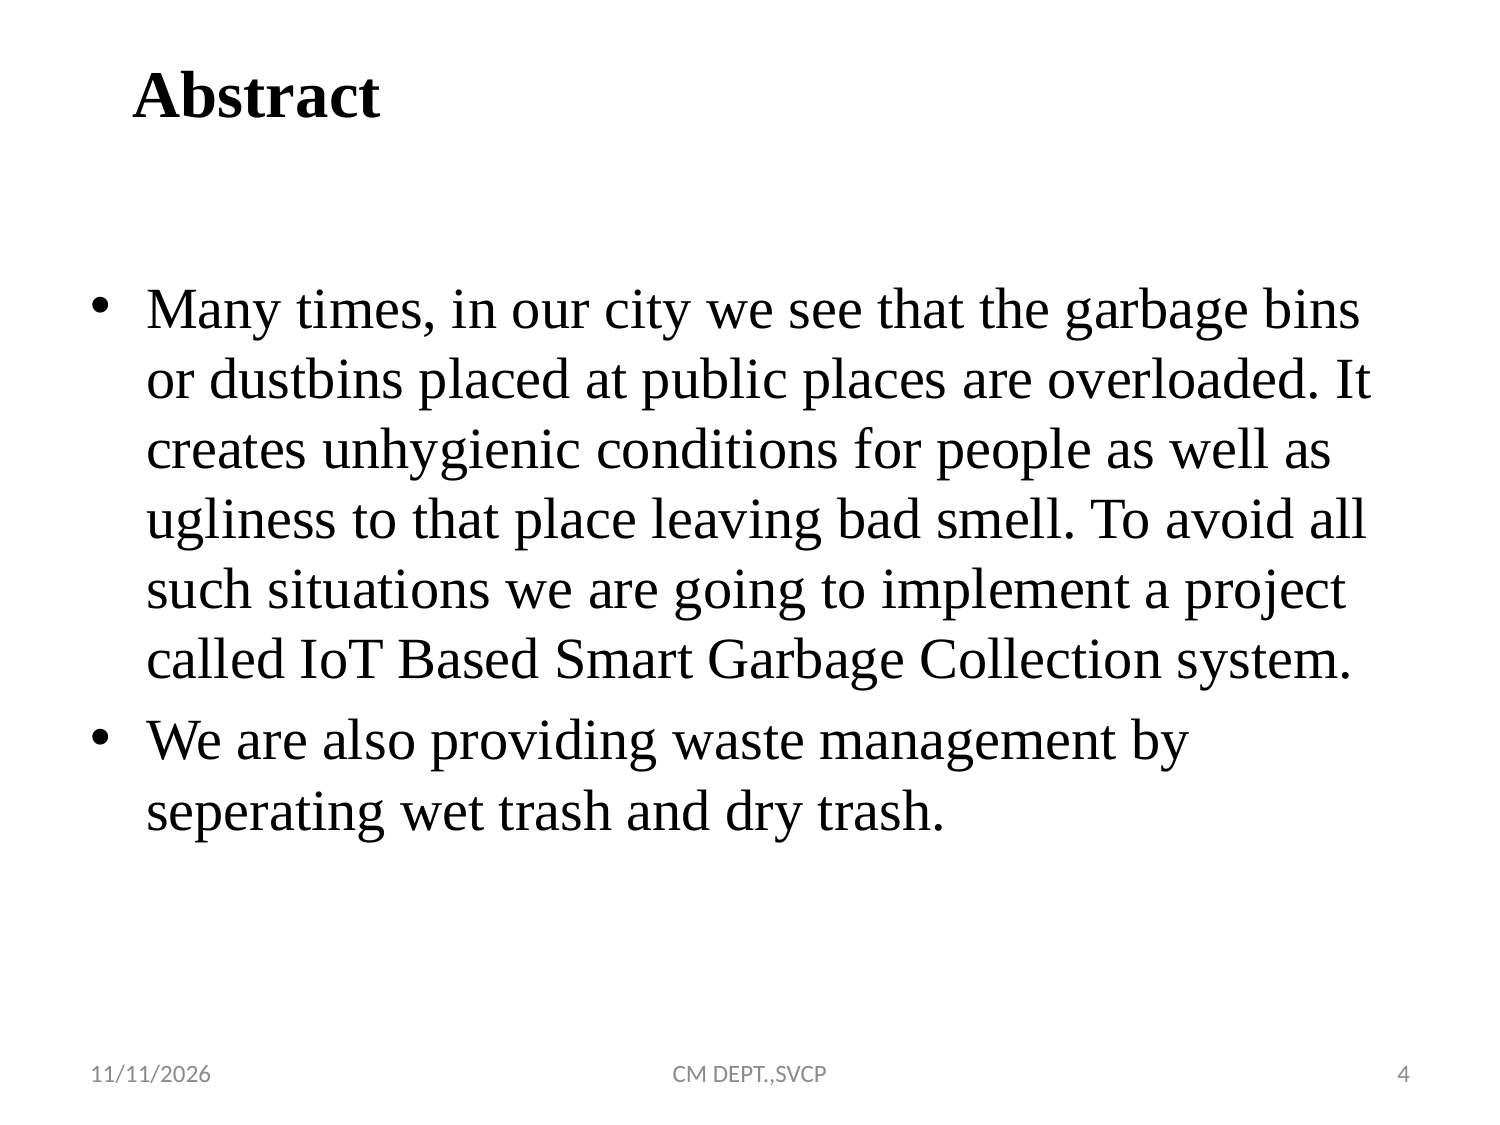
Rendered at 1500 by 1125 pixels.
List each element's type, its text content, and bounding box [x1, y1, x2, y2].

slide_number 4 [1074, 1042, 1425, 1103]
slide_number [75, 1042, 425, 1103]
footer CM DEPT.,SVCP [512, 1042, 988, 1103]
text_box Abstract [117, 43, 1263, 139]
list Many times, in our city we see that the garbage bins or dustbins placed at public places are overloaded. It creates unhygienic conditions for people as well as ugliness to that place leaving bad smell. To avoid all such situations we are going to implement a project called IoT Based Smart Garbage Collection system. We are also providing waste management by seperating wet trash and dry trash. [75, 262, 1425, 1005]
